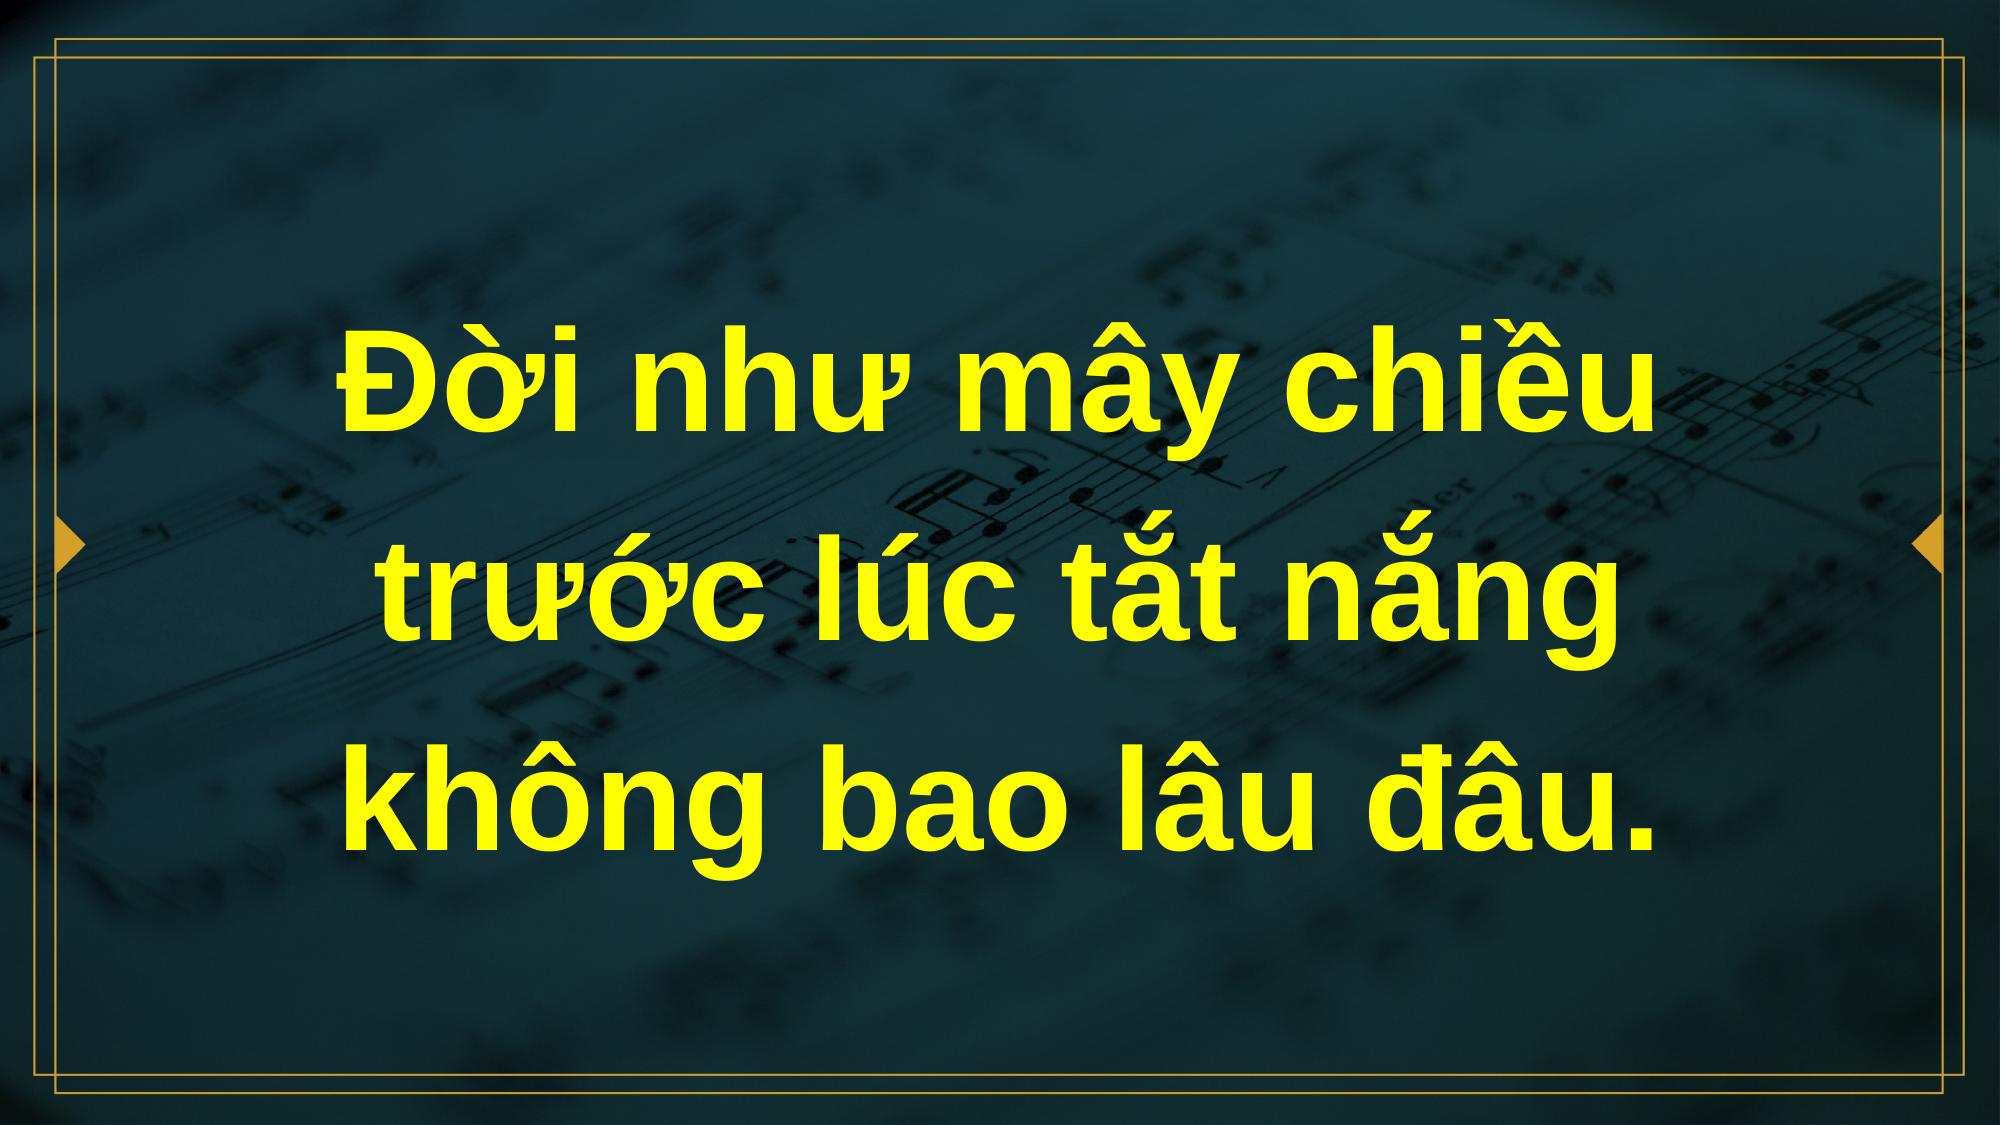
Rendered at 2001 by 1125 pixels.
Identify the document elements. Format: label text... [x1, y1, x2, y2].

picture [0, 0, 2000, 1125]
title Đời như mây chiều trước lúc tắt nắng không bao lâu đâu. [55, 53, 1945, 1077]
